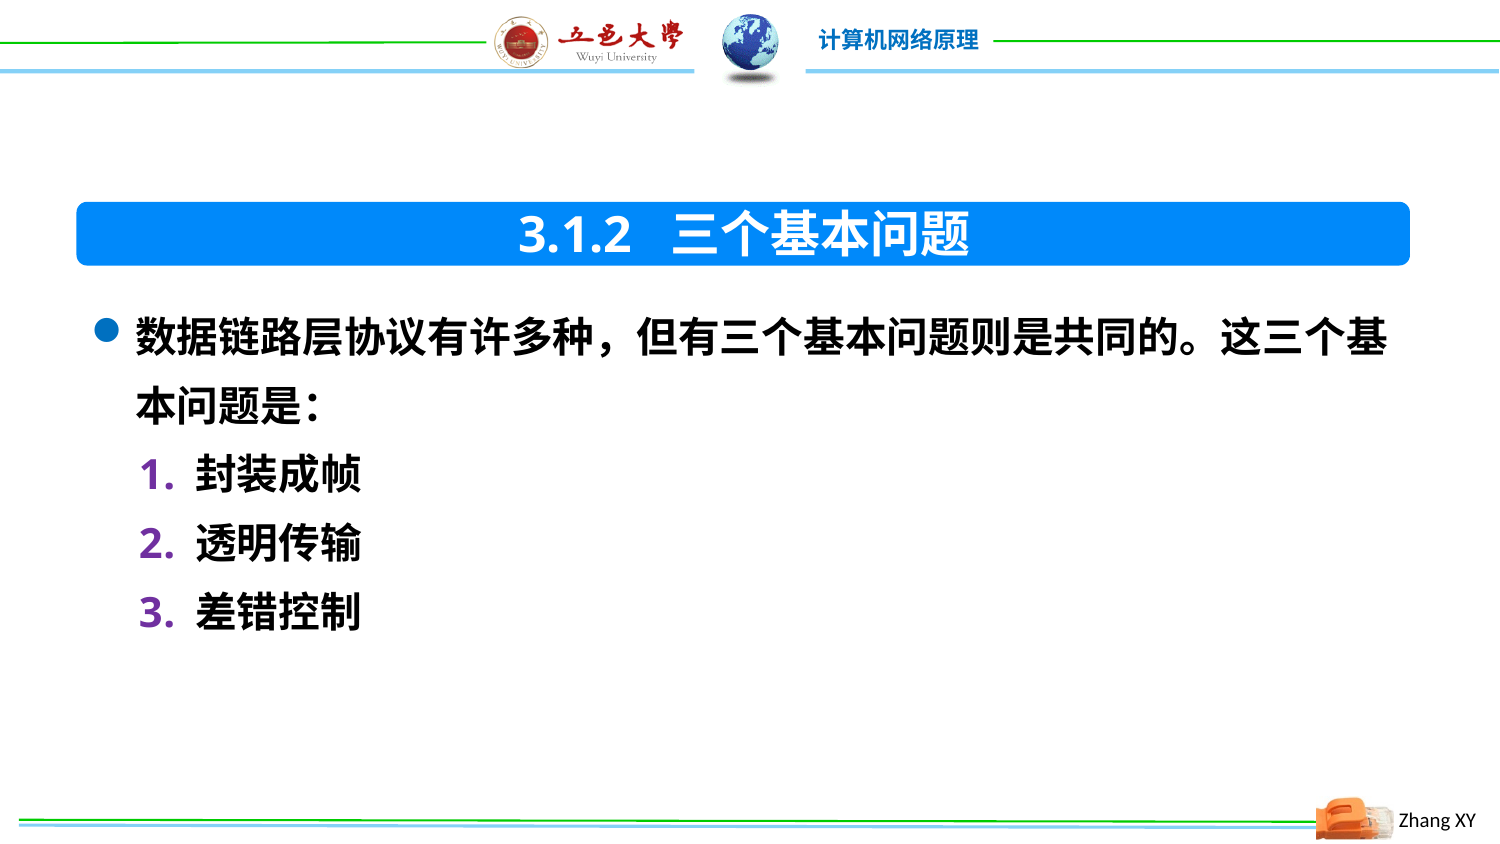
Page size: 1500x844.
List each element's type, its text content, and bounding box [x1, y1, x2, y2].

picture [1316, 796, 1394, 840]
text_box 3.1.2 三个基本问题 [503, 194, 997, 270]
picture [720, 12, 780, 88]
picture [494, 15, 697, 69]
text_box 数据链路层协议有许多种，但有三个基本问题则是共同的。这三个基本问题是： 封装成帧 透明传输 差错控制 [76, 284, 1410, 643]
text_box [997, 201, 1411, 266]
text_box [76, 201, 503, 266]
